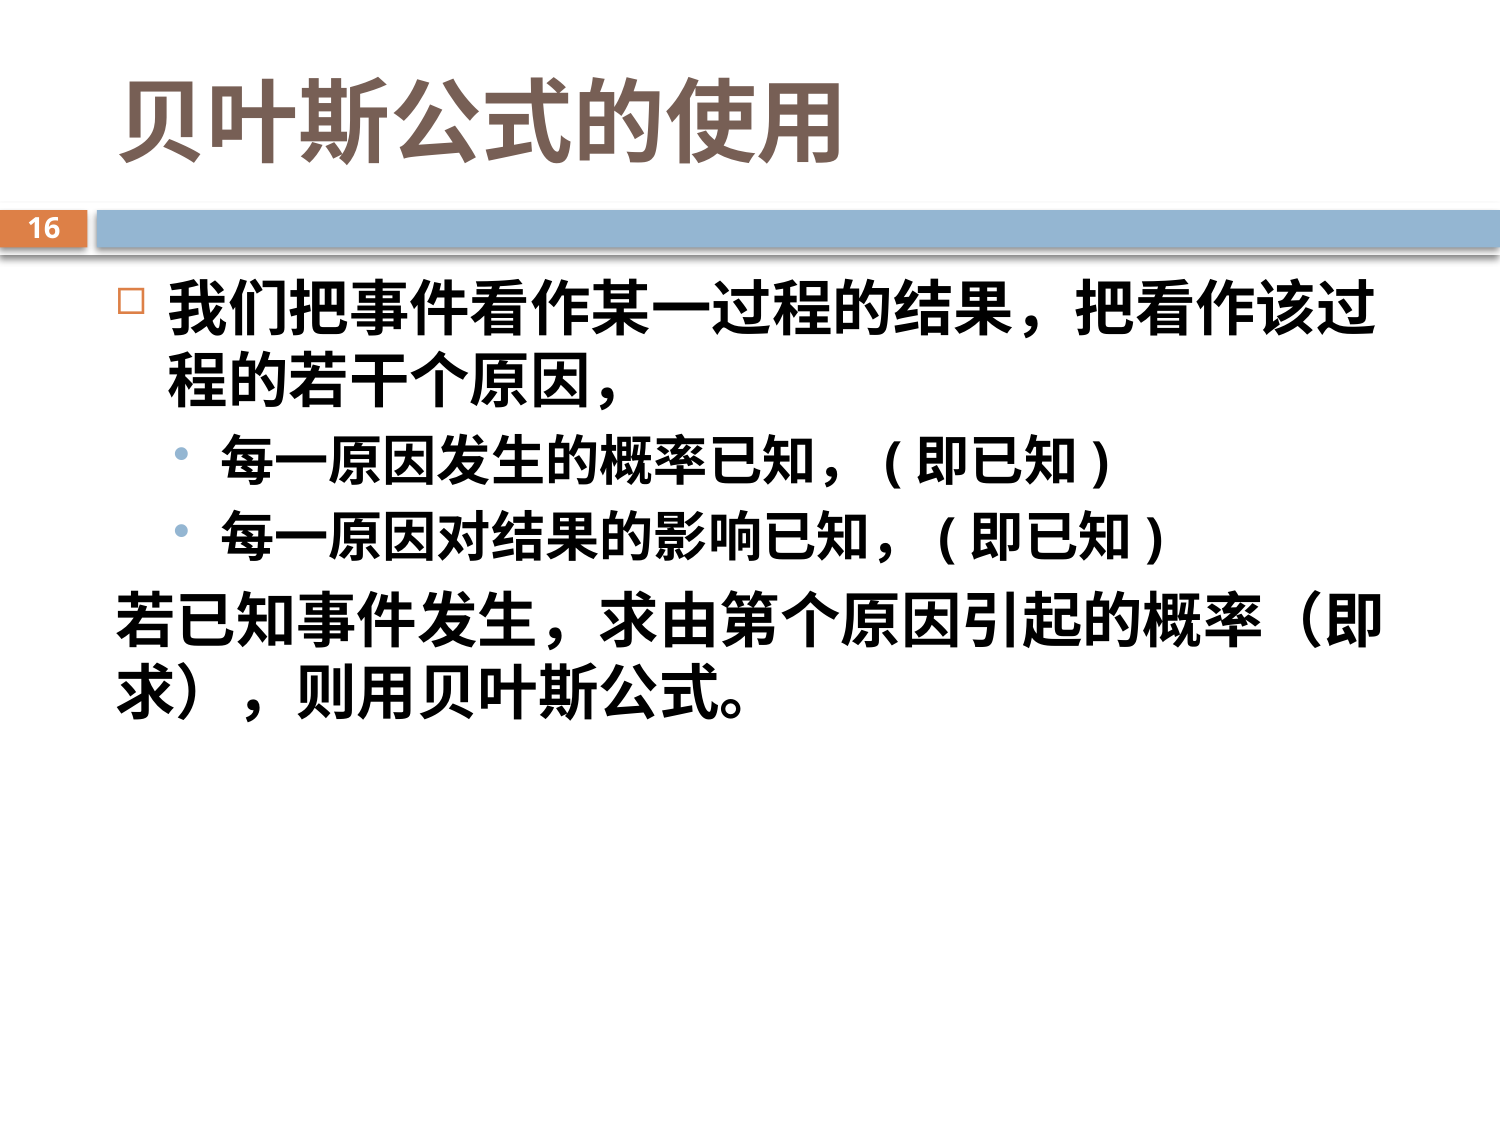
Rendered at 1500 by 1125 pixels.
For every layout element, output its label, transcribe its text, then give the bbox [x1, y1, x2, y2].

slide_number 16 [0, 208, 88, 249]
title 贝叶斯公式的使用 [100, 37, 1438, 200]
